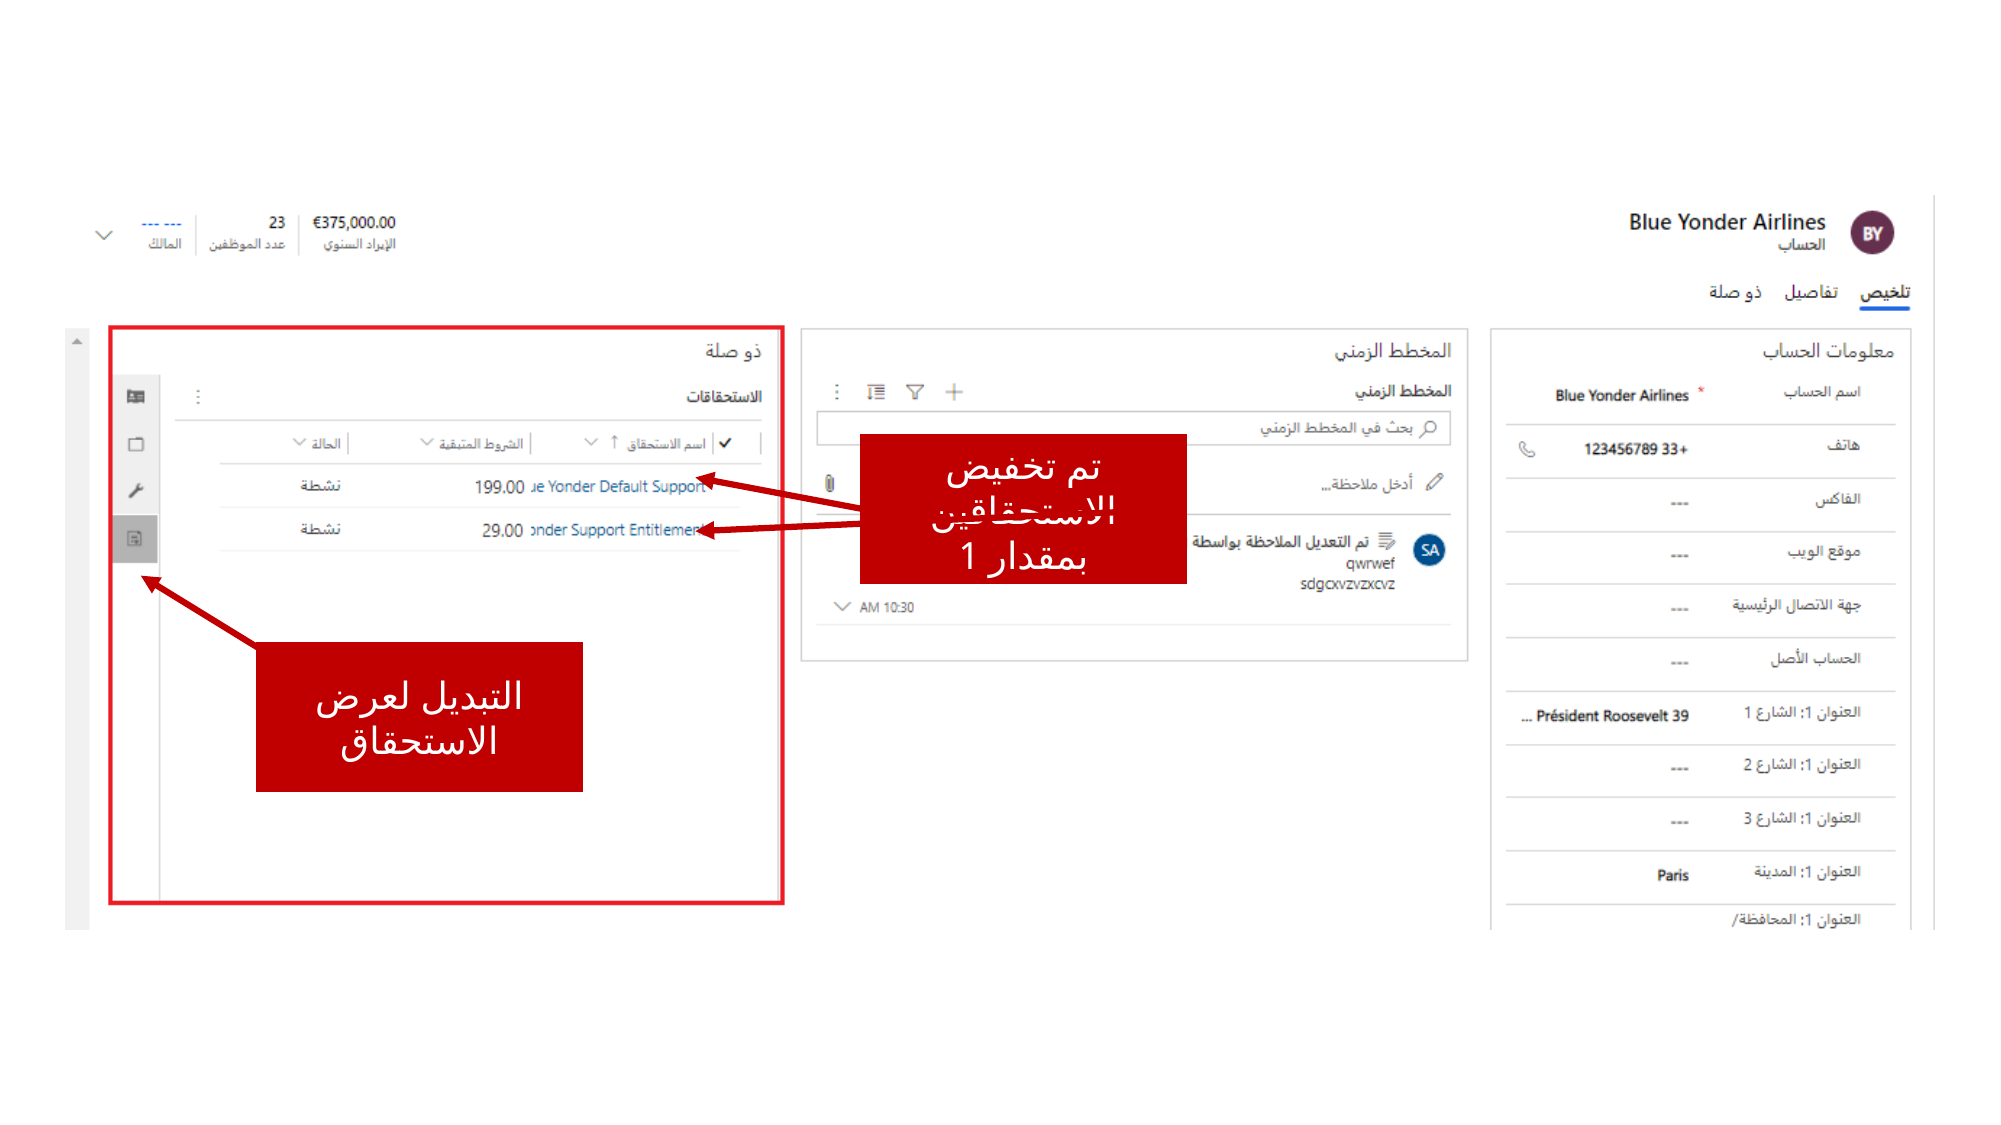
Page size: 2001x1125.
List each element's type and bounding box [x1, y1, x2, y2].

text_box [140, 575, 580, 790]
picture [64, 195, 1935, 930]
text_box [695, 437, 1184, 581]
